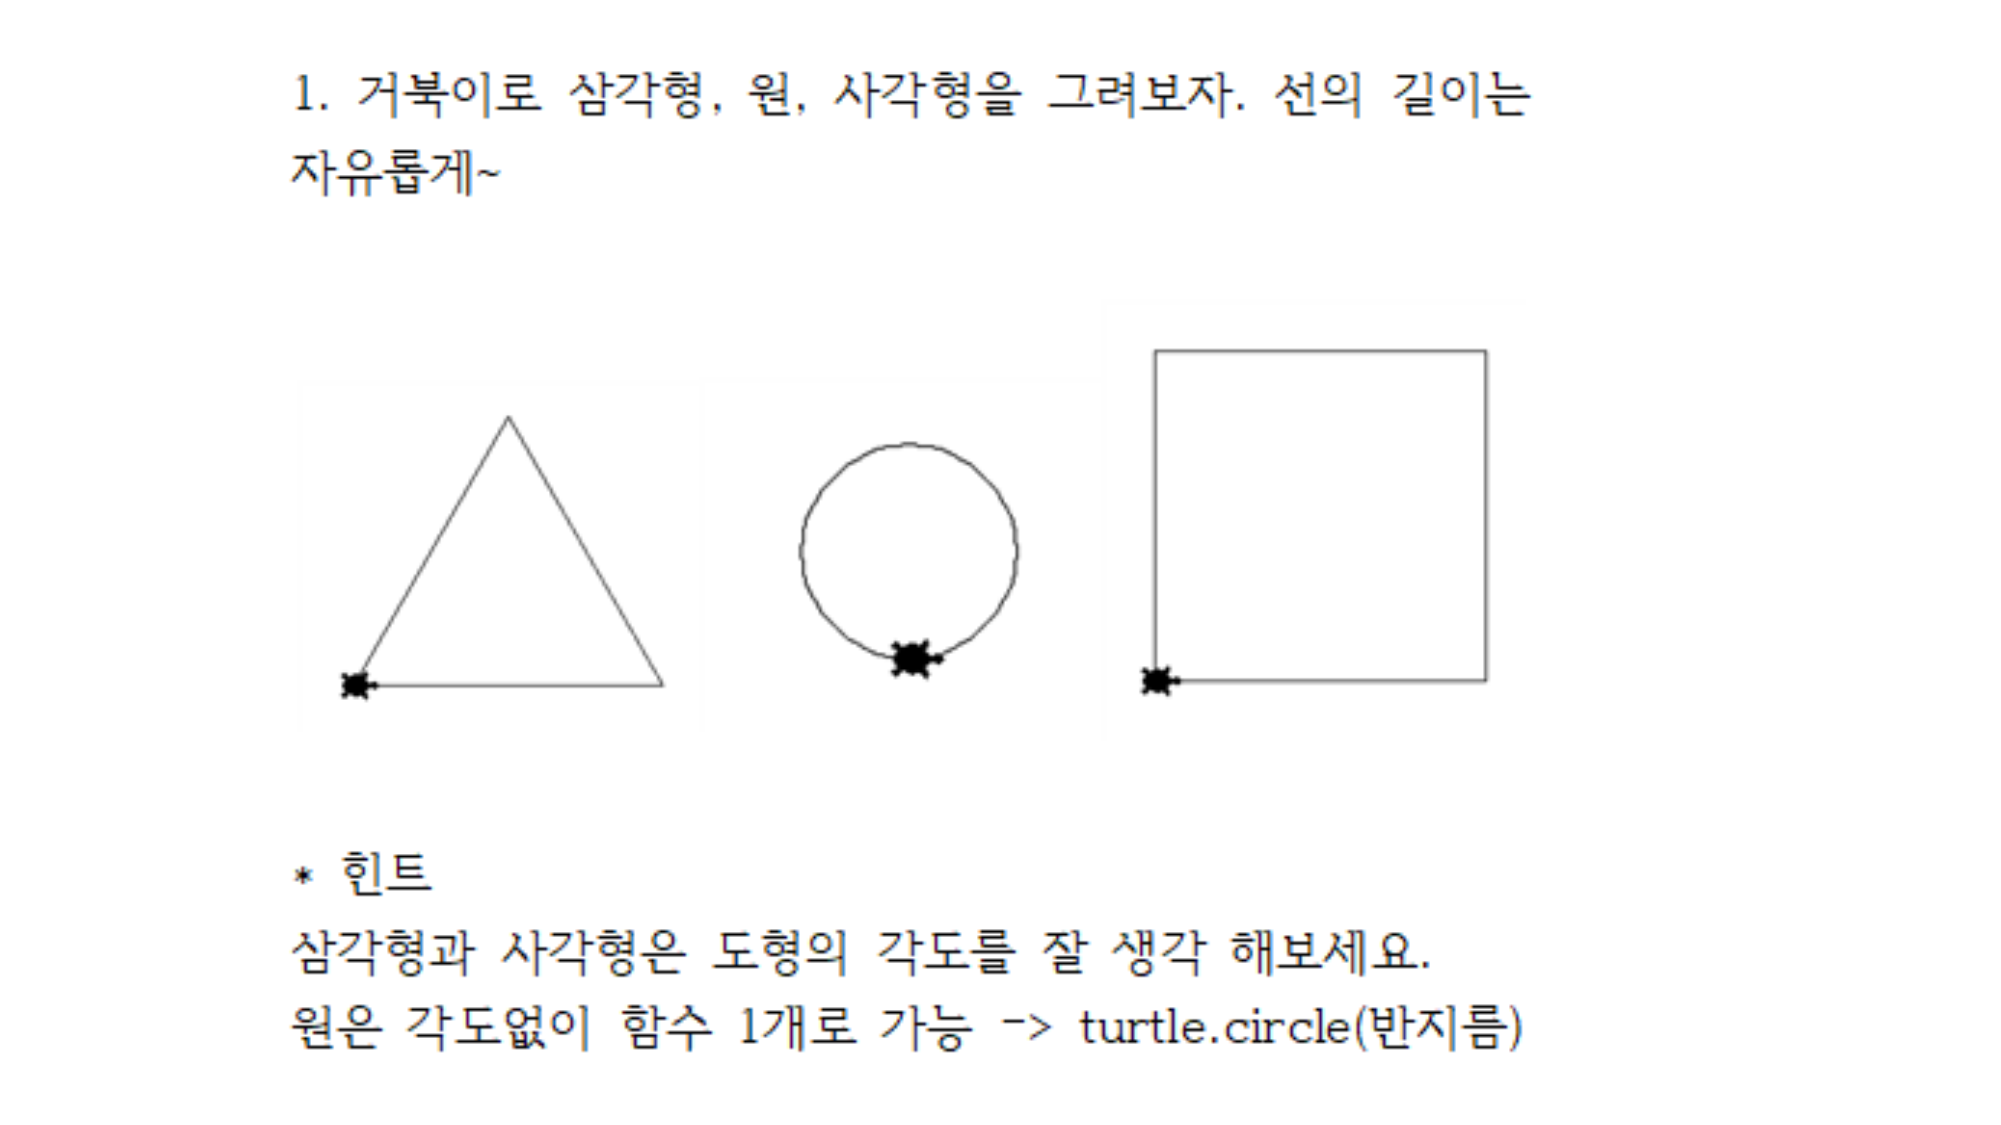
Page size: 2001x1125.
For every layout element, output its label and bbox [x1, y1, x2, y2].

picture [256, 21, 1563, 1091]
